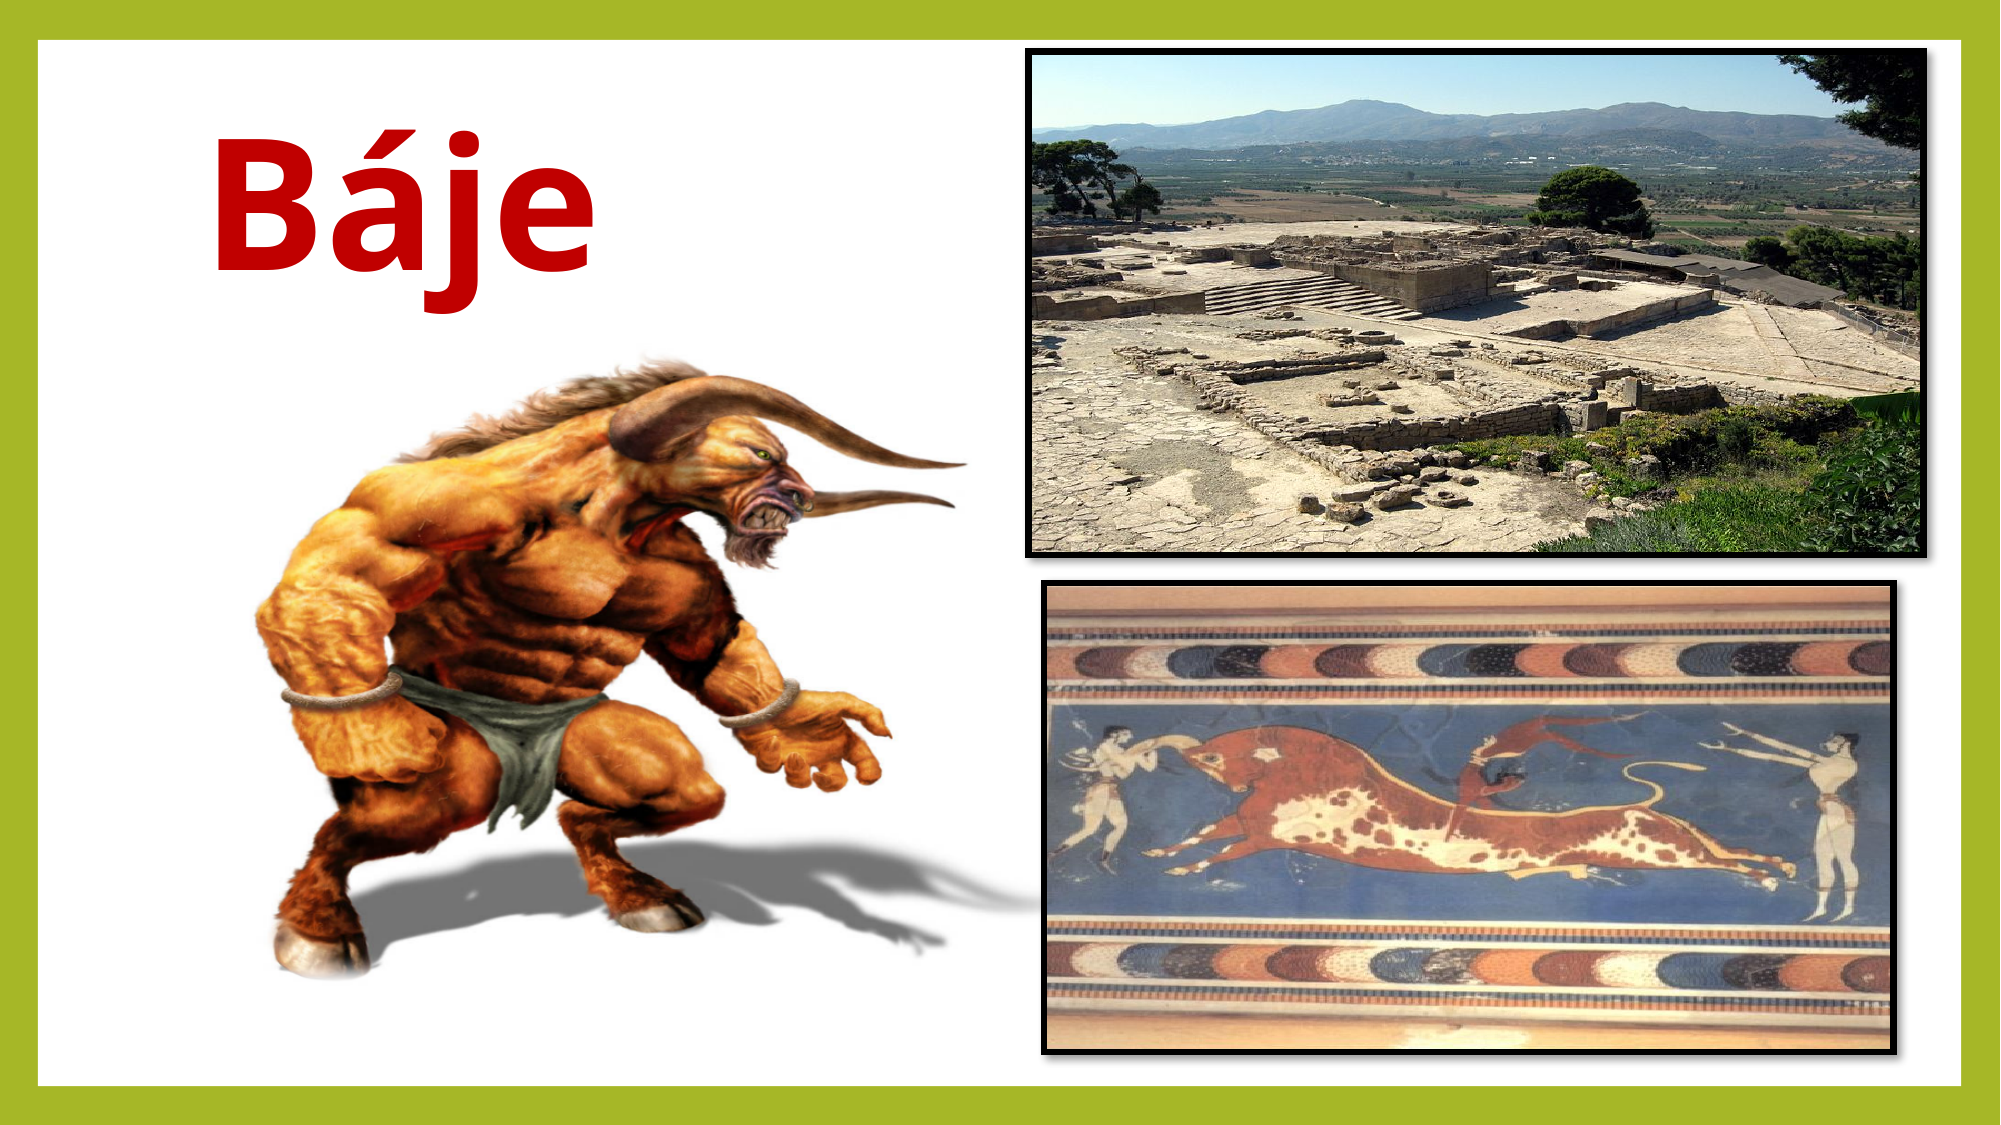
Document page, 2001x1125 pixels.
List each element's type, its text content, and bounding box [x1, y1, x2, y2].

picture [1031, 54, 1921, 553]
title Báje [187, 99, 1024, 323]
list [227, 337, 1139, 989]
picture [1046, 585, 1891, 1050]
